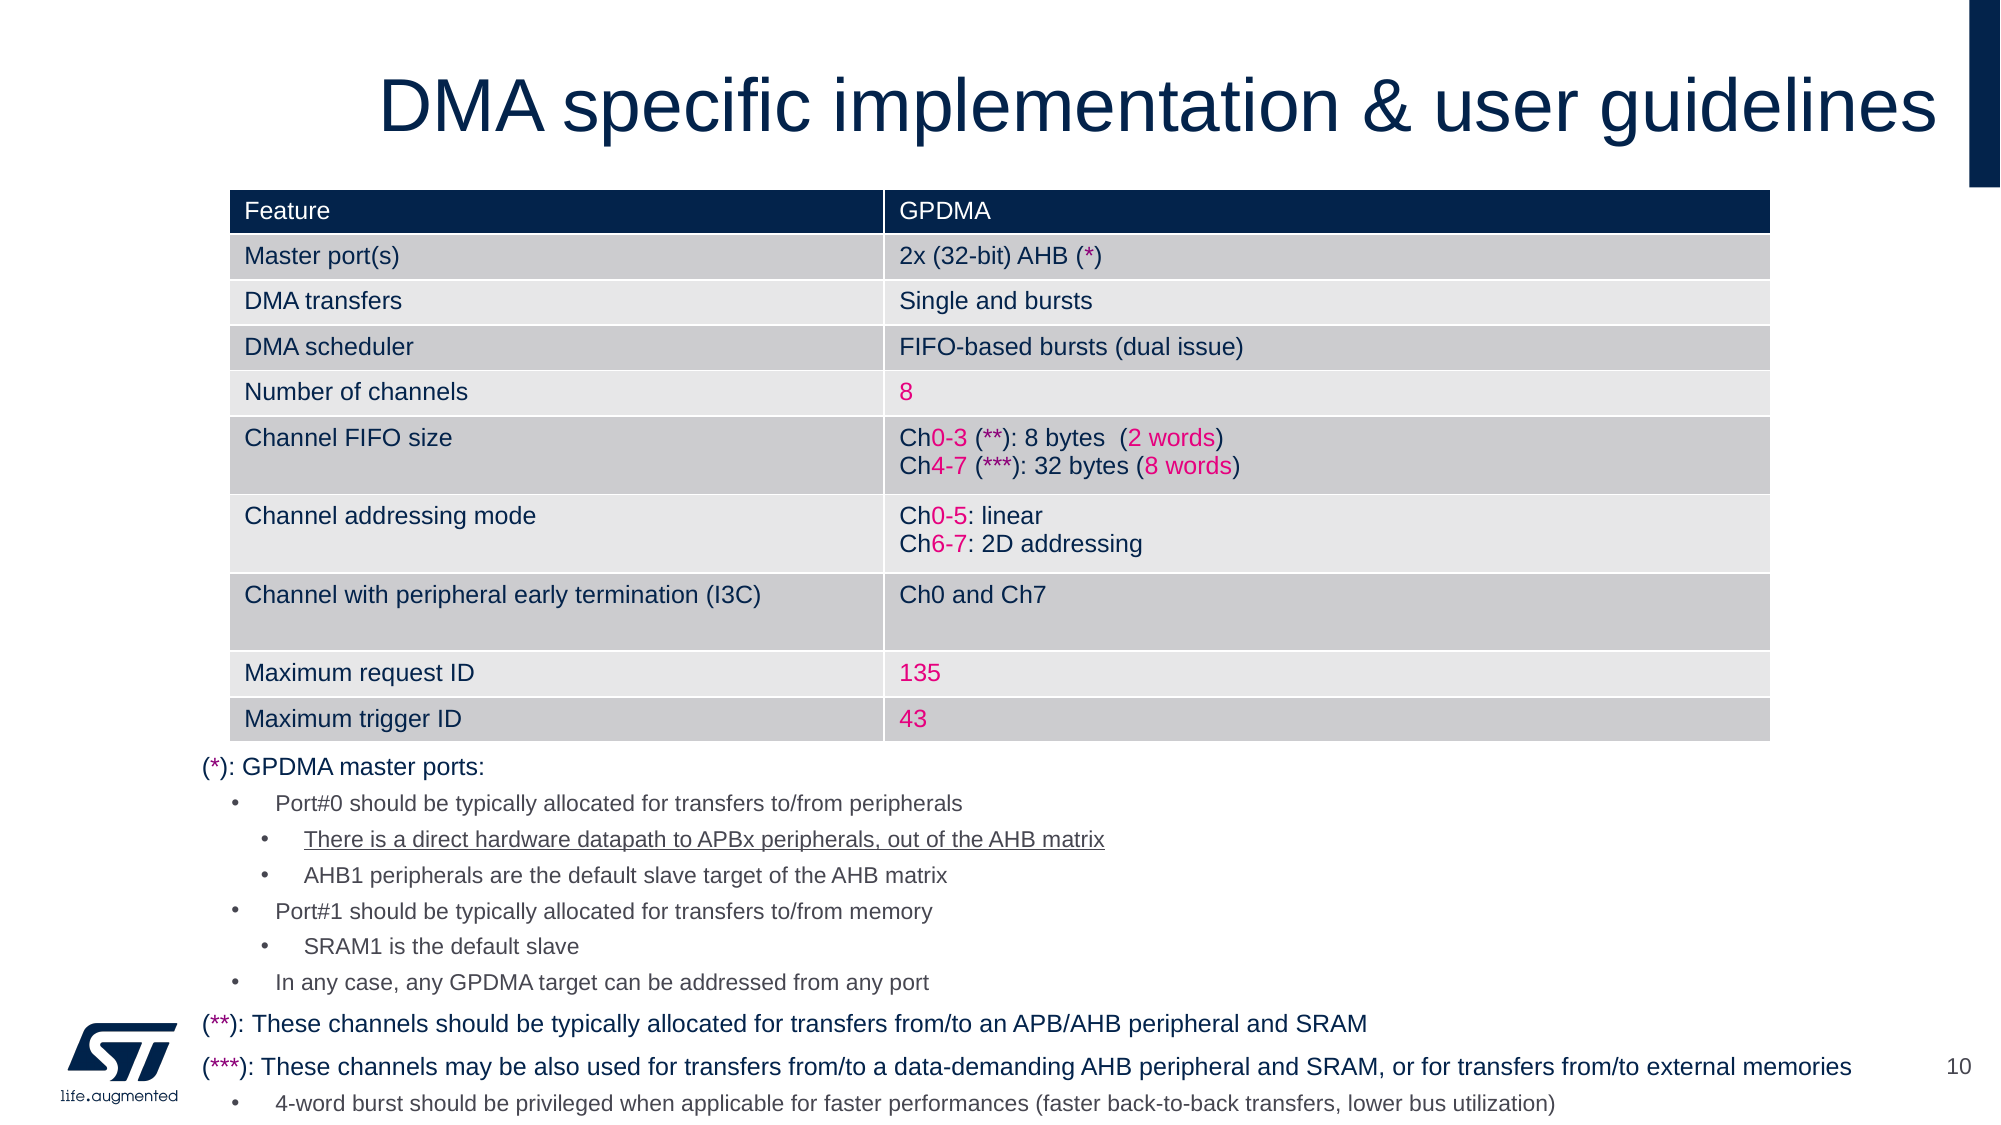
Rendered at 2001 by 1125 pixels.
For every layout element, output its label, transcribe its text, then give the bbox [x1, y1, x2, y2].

table_cell Ch0-5: linear Ch6-7: 2D addressing [885, 495, 1770, 572]
table_cell Channel addressing mode [230, 495, 883, 572]
table_cell 135 [885, 652, 1770, 696]
table_cell DMA scheduler [230, 326, 883, 370]
table_cell Master port(s) [230, 235, 883, 279]
table_cell 2x (32-bit) AHB (*) [885, 235, 1770, 279]
table_cell Ch0 and Ch7 [885, 574, 1770, 650]
text_box (*): GPDMA master ports: Port#0 should be typically allocated for transfers to/from peripherals There is a direct hardware datapath to APBx peripherals, out of the AHB matrix AHB1 peripherals are the default slave target of the AHB matrix Port#1 should be typically allocated for transfers to/from memory SRAM1 is the default slave In any case, any GPDMA target can be addressed from any port (**): These channels should be typically allocated for transfers from/to an APB/AHB peripheral and SRAM (***): These channels may be also used for transfers from/to a data-demanding AHB peripheral and SRAM, or for transfers from/to external memories 4-word burst should be privileged when applicable for faster performances (faster back-to-back transfers, lower bus utilization) [98, 743, 2000, 1125]
table_cell Ch0-3 (**): 8 bytes (2 words) Ch4-7 (***): 32 bytes (8 words) [885, 417, 1770, 494]
title DMA specific implementation & user guidelines [49, 0, 1954, 215]
table_cell Channel FIFO size [230, 417, 883, 494]
table_cell DMA transfers [230, 281, 883, 324]
table_cell 43 [885, 698, 1770, 741]
table_cell Single and bursts [885, 281, 1770, 324]
table_cell Channel with peripheral early termination (I3C) [230, 574, 883, 650]
table_cell Number of channels [230, 371, 883, 415]
table_header GPDMA [885, 215, 1770, 233]
table_cell 8 [885, 371, 1770, 415]
table_cell FIFO-based bursts (dual issue) [885, 326, 1770, 370]
table_cell Maximum trigger ID [230, 698, 883, 741]
table_cell Maximum request ID [230, 652, 883, 696]
table_header Feature [230, 215, 883, 233]
picture [37, 999, 98, 1125]
